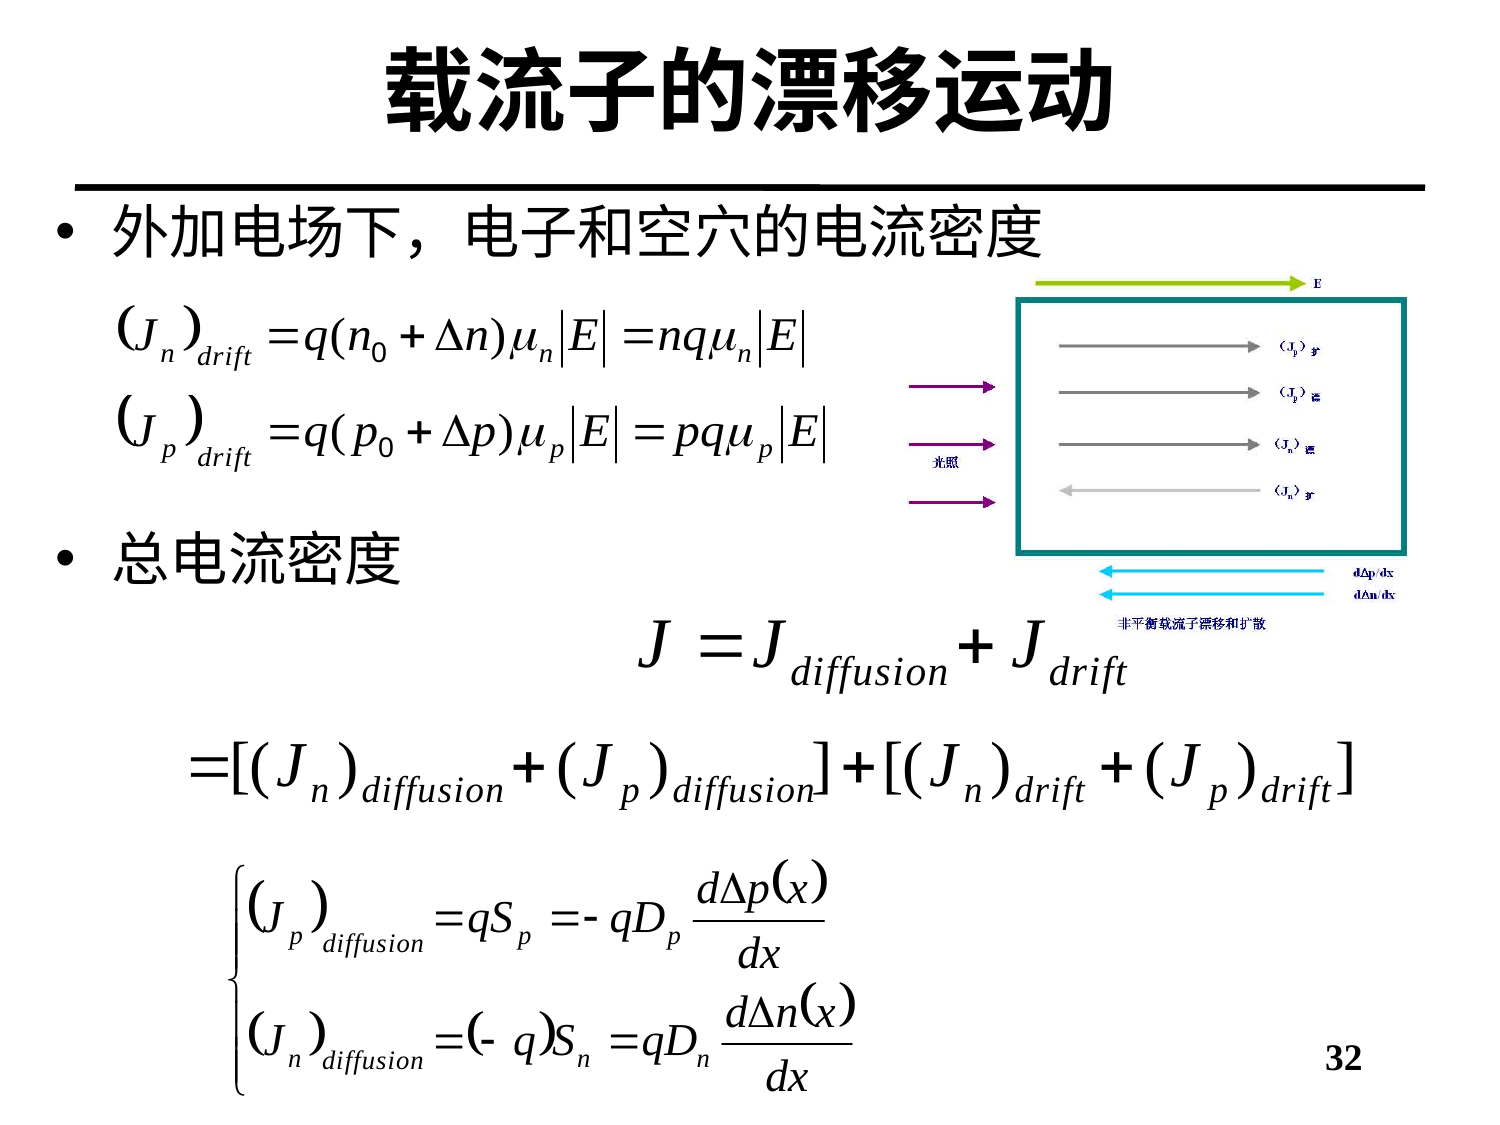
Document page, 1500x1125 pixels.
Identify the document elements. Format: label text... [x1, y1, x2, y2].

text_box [174, 721, 1365, 824]
picture [907, 270, 1408, 635]
list 外加电场下，电子和空穴的电流密度 总电流密度 [40, 187, 1391, 981]
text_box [109, 395, 836, 482]
slide_number 32 [1187, 1025, 1500, 1100]
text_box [218, 854, 862, 1107]
title 载流子的漂移运动 [74, 12, 1426, 163]
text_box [109, 299, 816, 382]
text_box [622, 596, 1138, 710]
